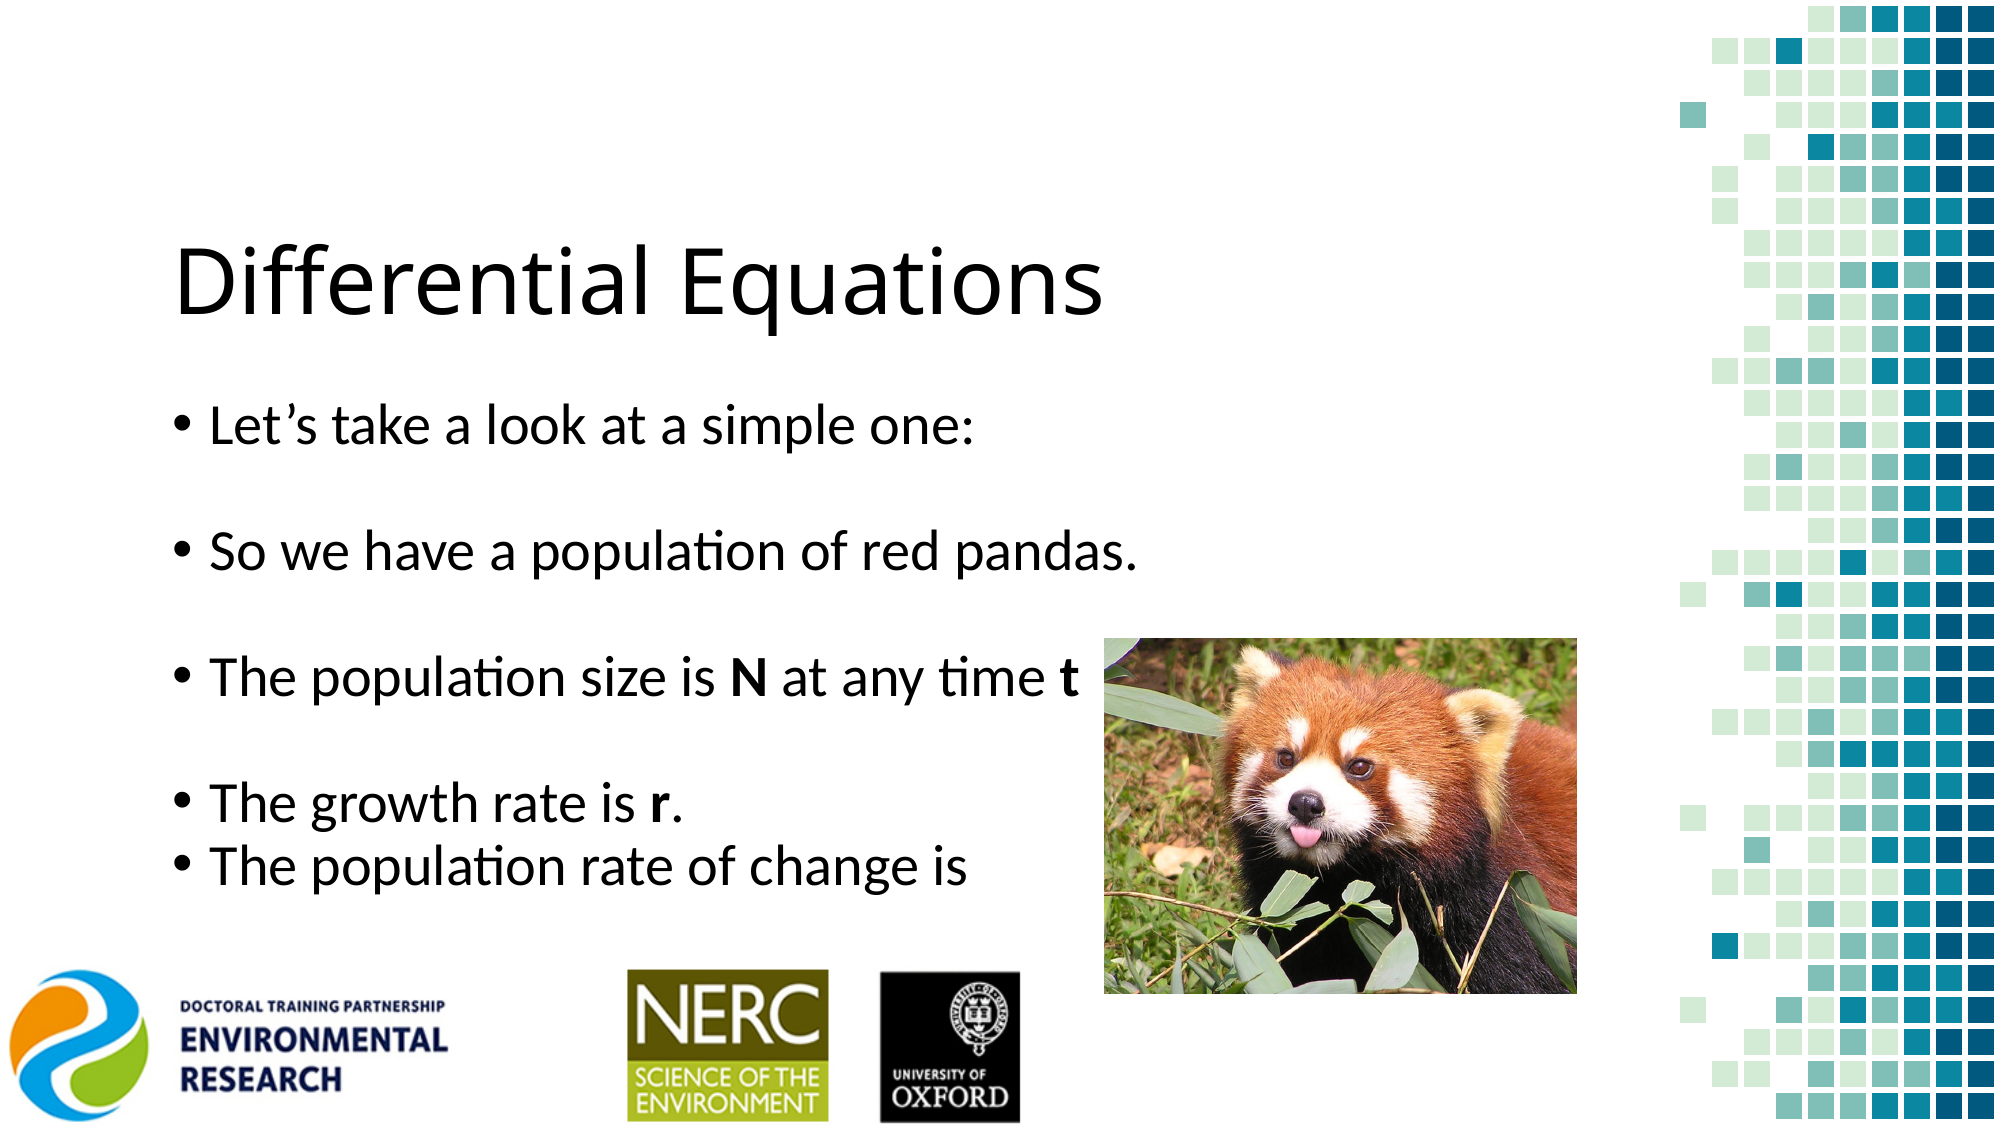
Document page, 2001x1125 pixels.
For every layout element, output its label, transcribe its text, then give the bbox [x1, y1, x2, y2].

title Differential Equations [157, 161, 1636, 350]
picture [1104, 638, 1577, 994]
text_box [0, 964, 1676, 1125]
